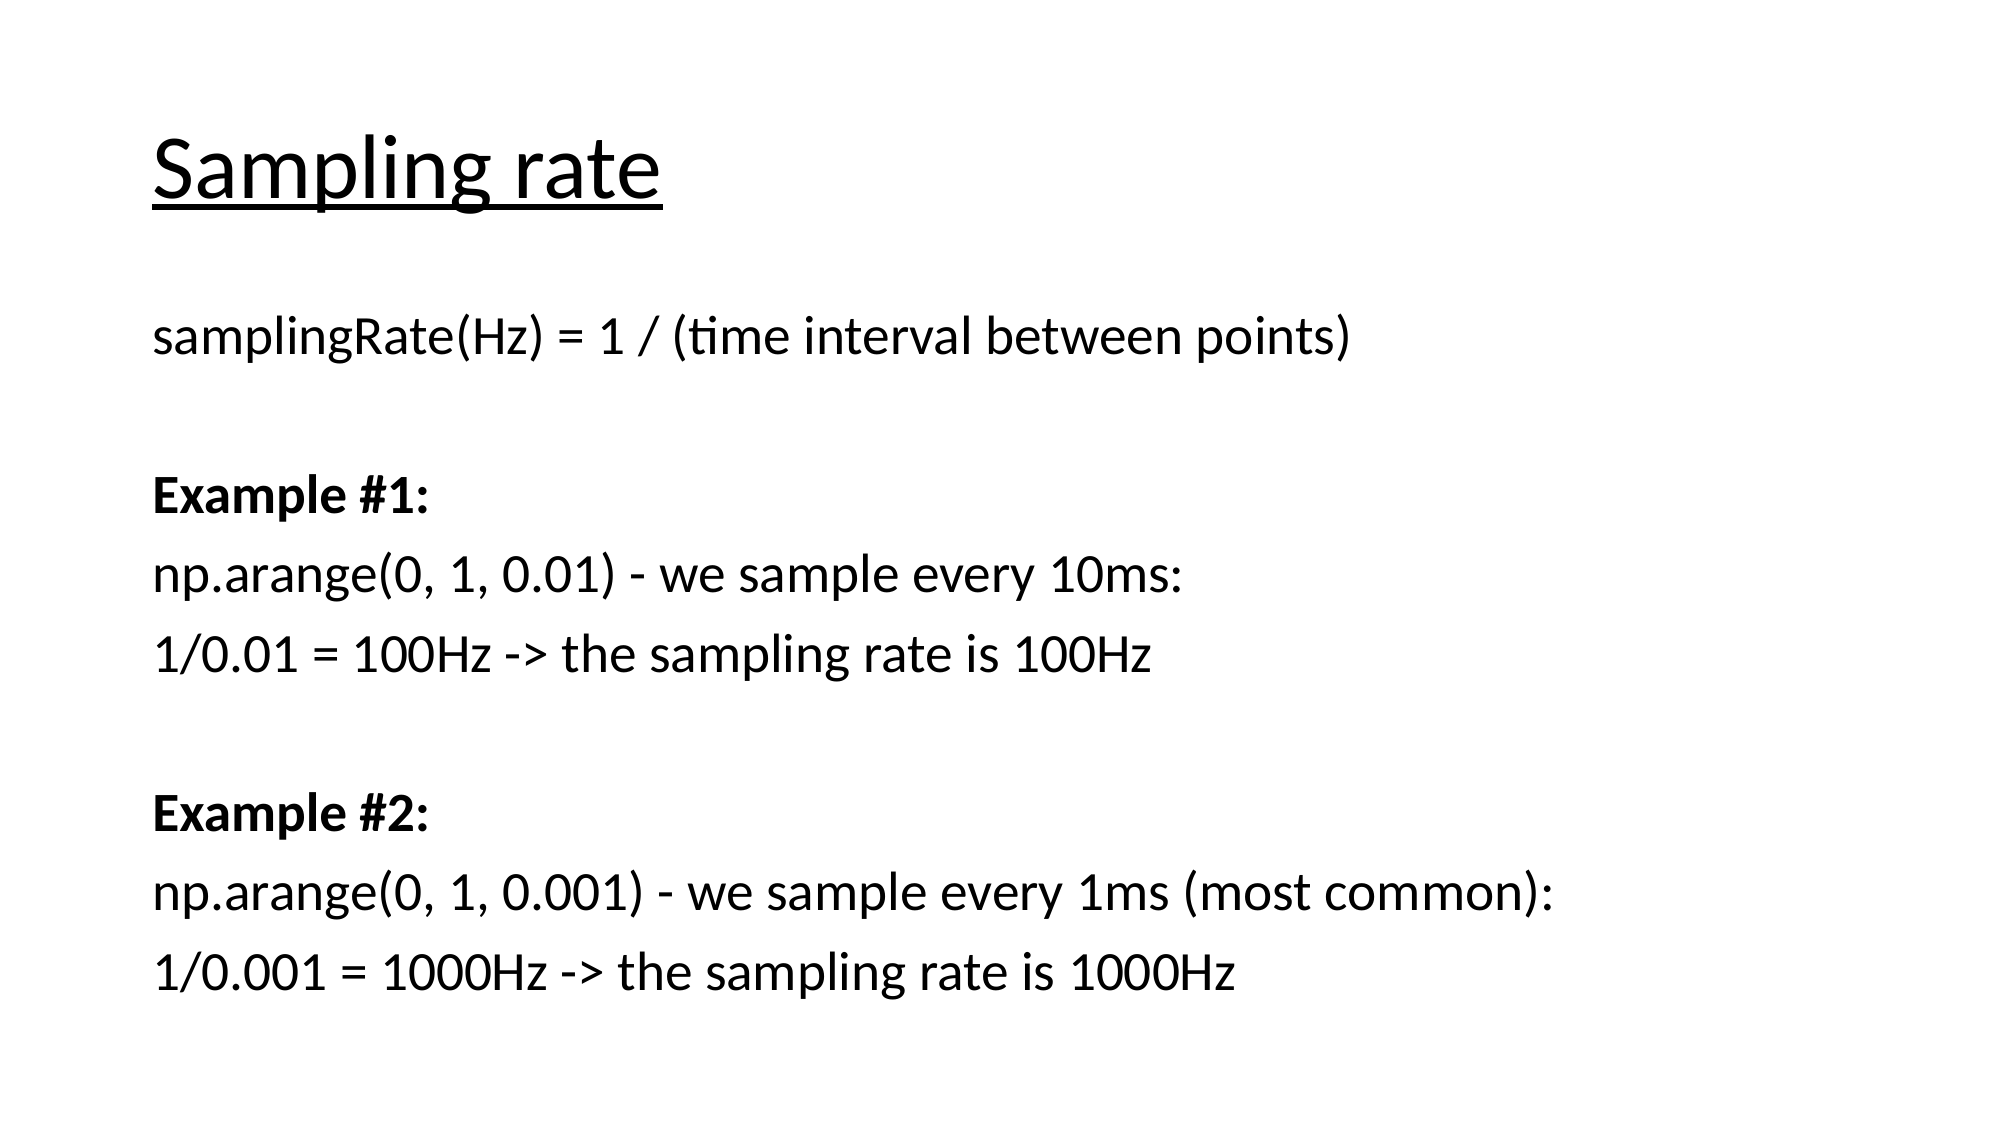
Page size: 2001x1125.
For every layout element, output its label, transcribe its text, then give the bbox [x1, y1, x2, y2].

list samplingRate(Hz) = 1 / (time interval between points) Example #1: np.arange(0, 1, 0.01) - we sample every 10ms: 1/0.01 = 100Hz -> the sampling rate is 100Hz Example #2: np.arange(0, 1, 0.001) - we sample every 1ms (most common): 1/0.001 = 1000Hz -> the sampling rate is 1000Hz [137, 299, 1863, 1014]
title Sampling rate [137, 59, 1863, 278]
